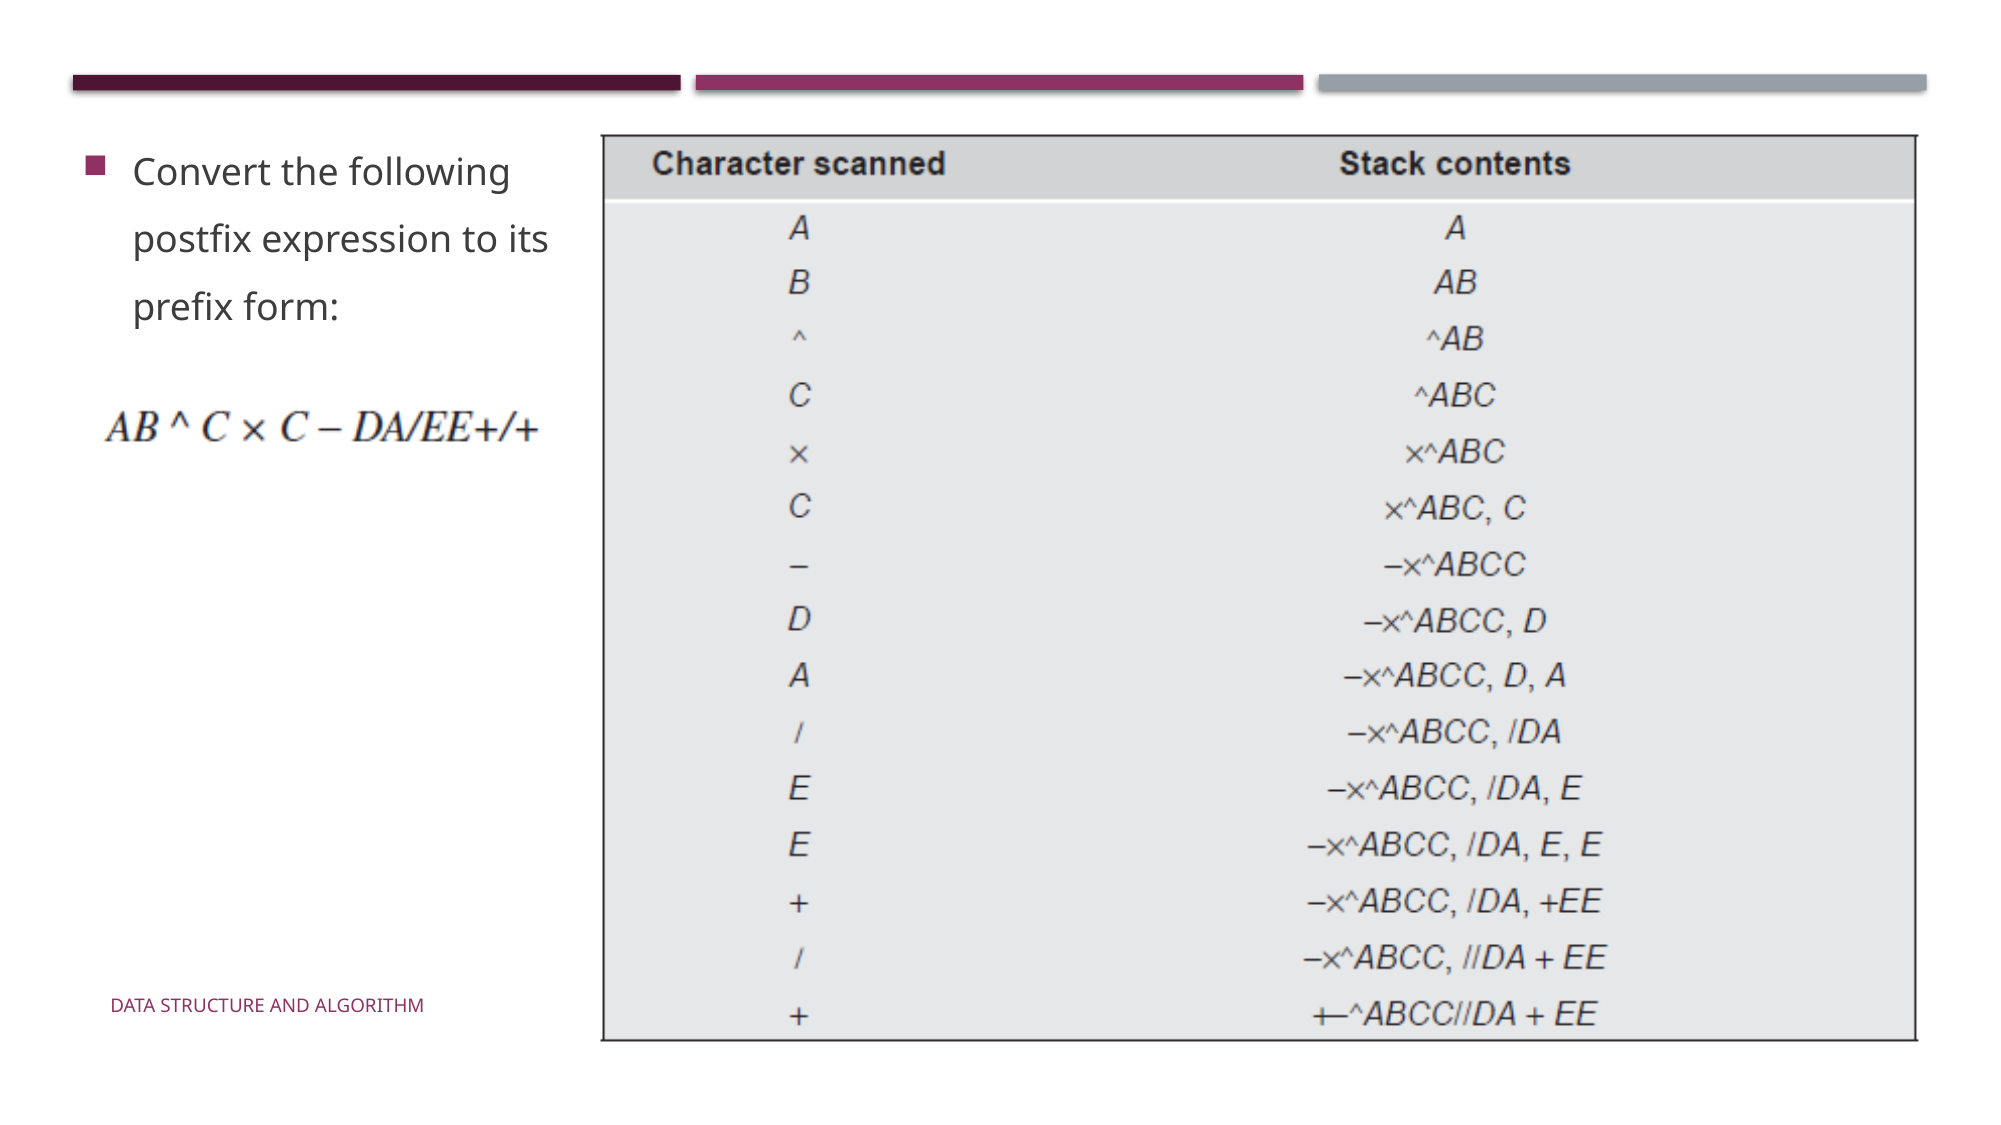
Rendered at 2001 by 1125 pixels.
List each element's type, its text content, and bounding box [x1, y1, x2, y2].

footer Data Structure and Algorithm [95, 976, 588, 1037]
picture [94, 400, 567, 460]
list Convert the following postfix expression to its prefix form: [67, 99, 598, 703]
picture [593, 120, 1934, 1056]
